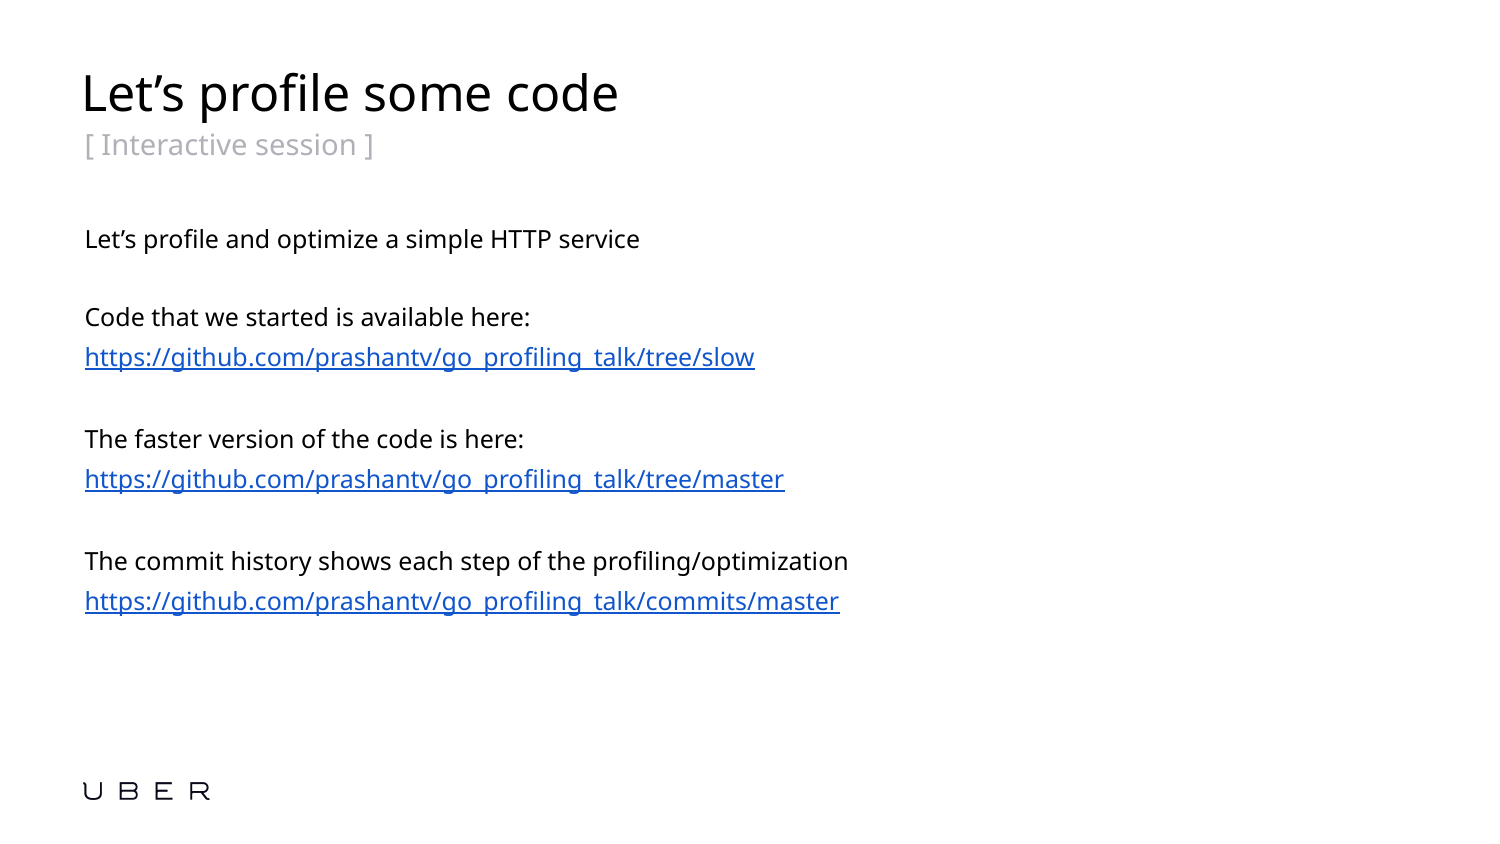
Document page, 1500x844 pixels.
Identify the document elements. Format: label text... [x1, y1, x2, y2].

title Let’s profile some code [66, 0, 1425, 137]
picture [83, 782, 210, 800]
title [ Interactive session ] [69, 111, 1425, 191]
list Let’s profile and optimize a simple HTTP service Code that we started is available here: https://github.com/prashantv/go_profiling_talk/tree/slow The faster version of the code is here: https://github.com/prashantv/go_profiling_talk/tree/master The commit history shows each step of the profiling/optimization https://github.com/prashantv/go_profiling_talk/commits/master [69, 199, 1003, 736]
